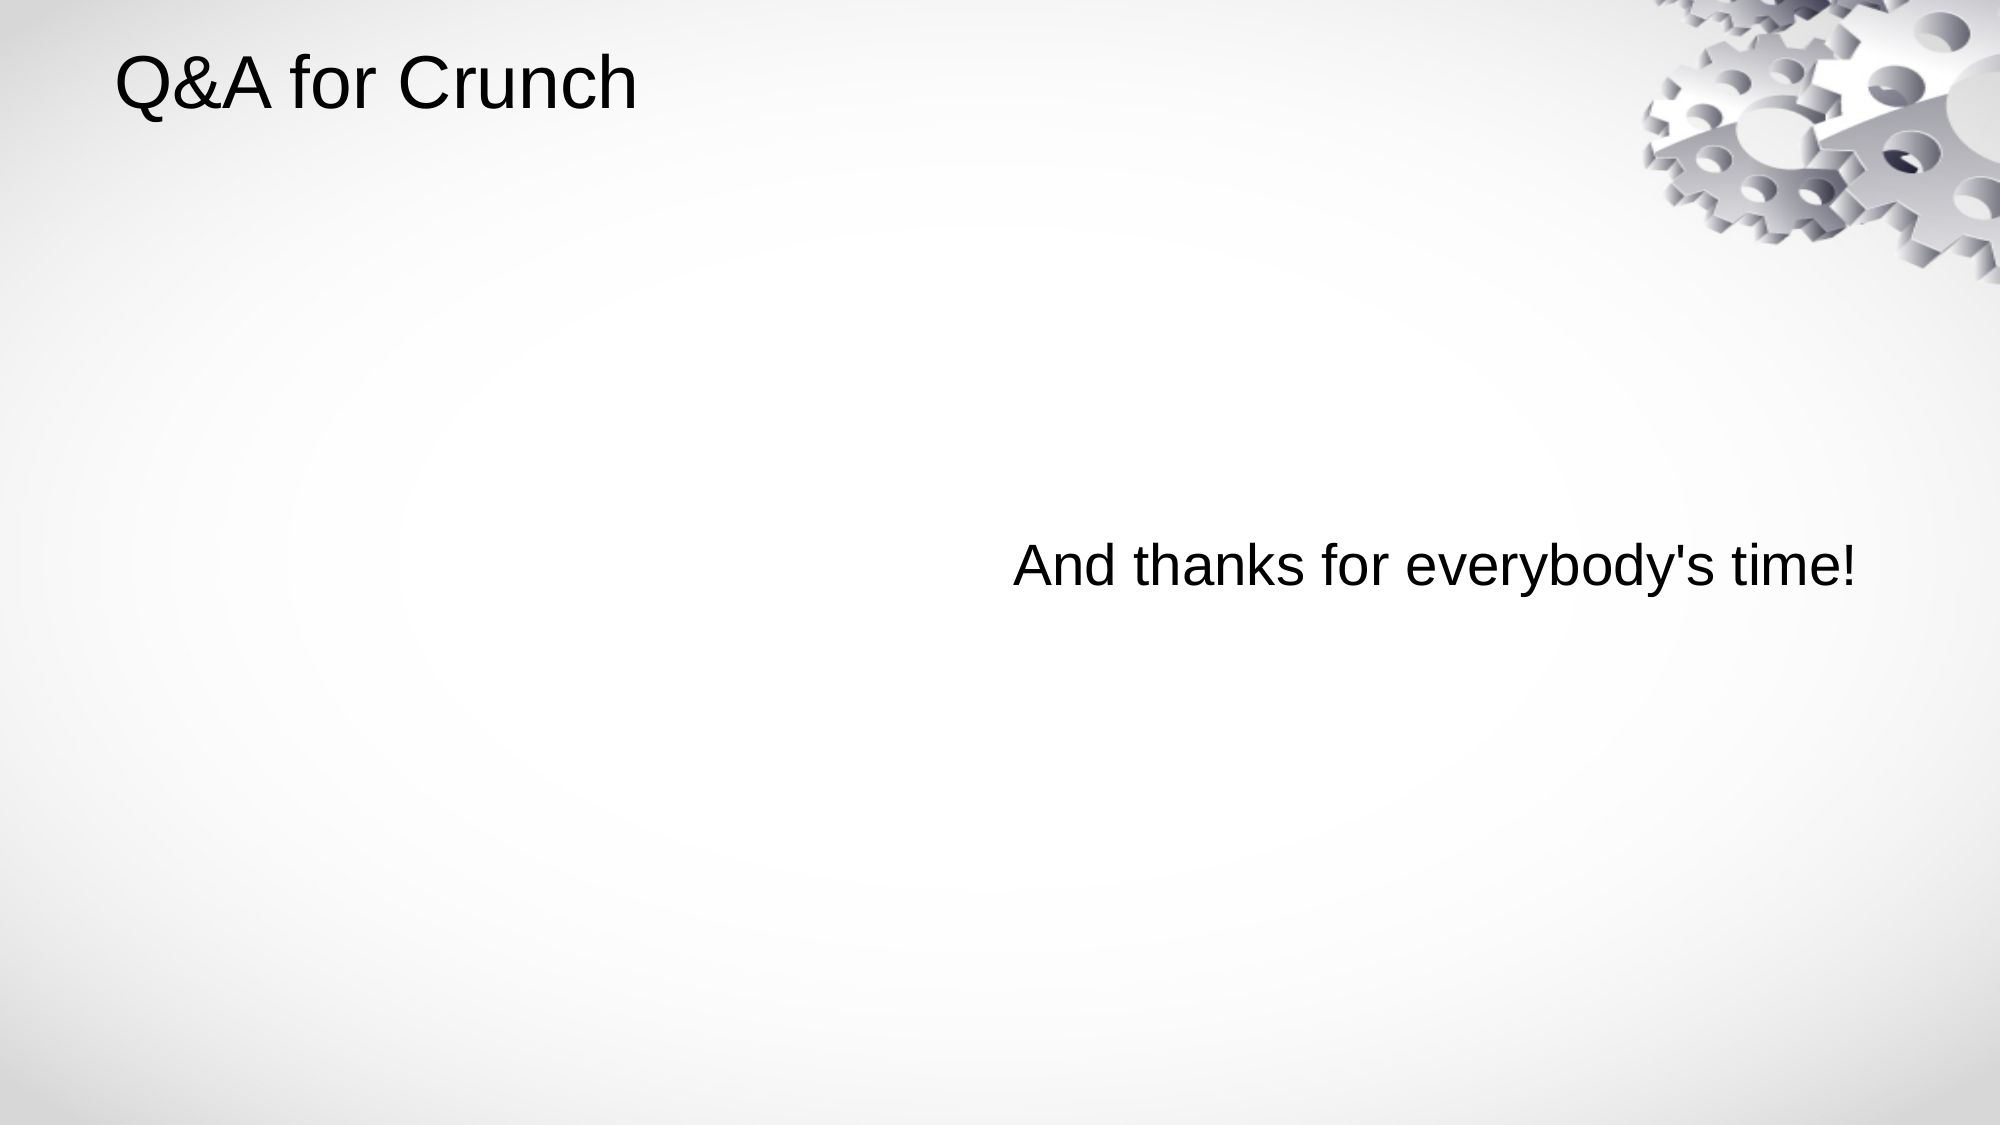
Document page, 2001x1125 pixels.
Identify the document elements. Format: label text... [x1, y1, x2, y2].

picture [0, 0, 2000, 1125]
list And thanks for everybody's time! [99, 192, 1901, 1006]
title Q&A for Crunch [99, 30, 1901, 127]
